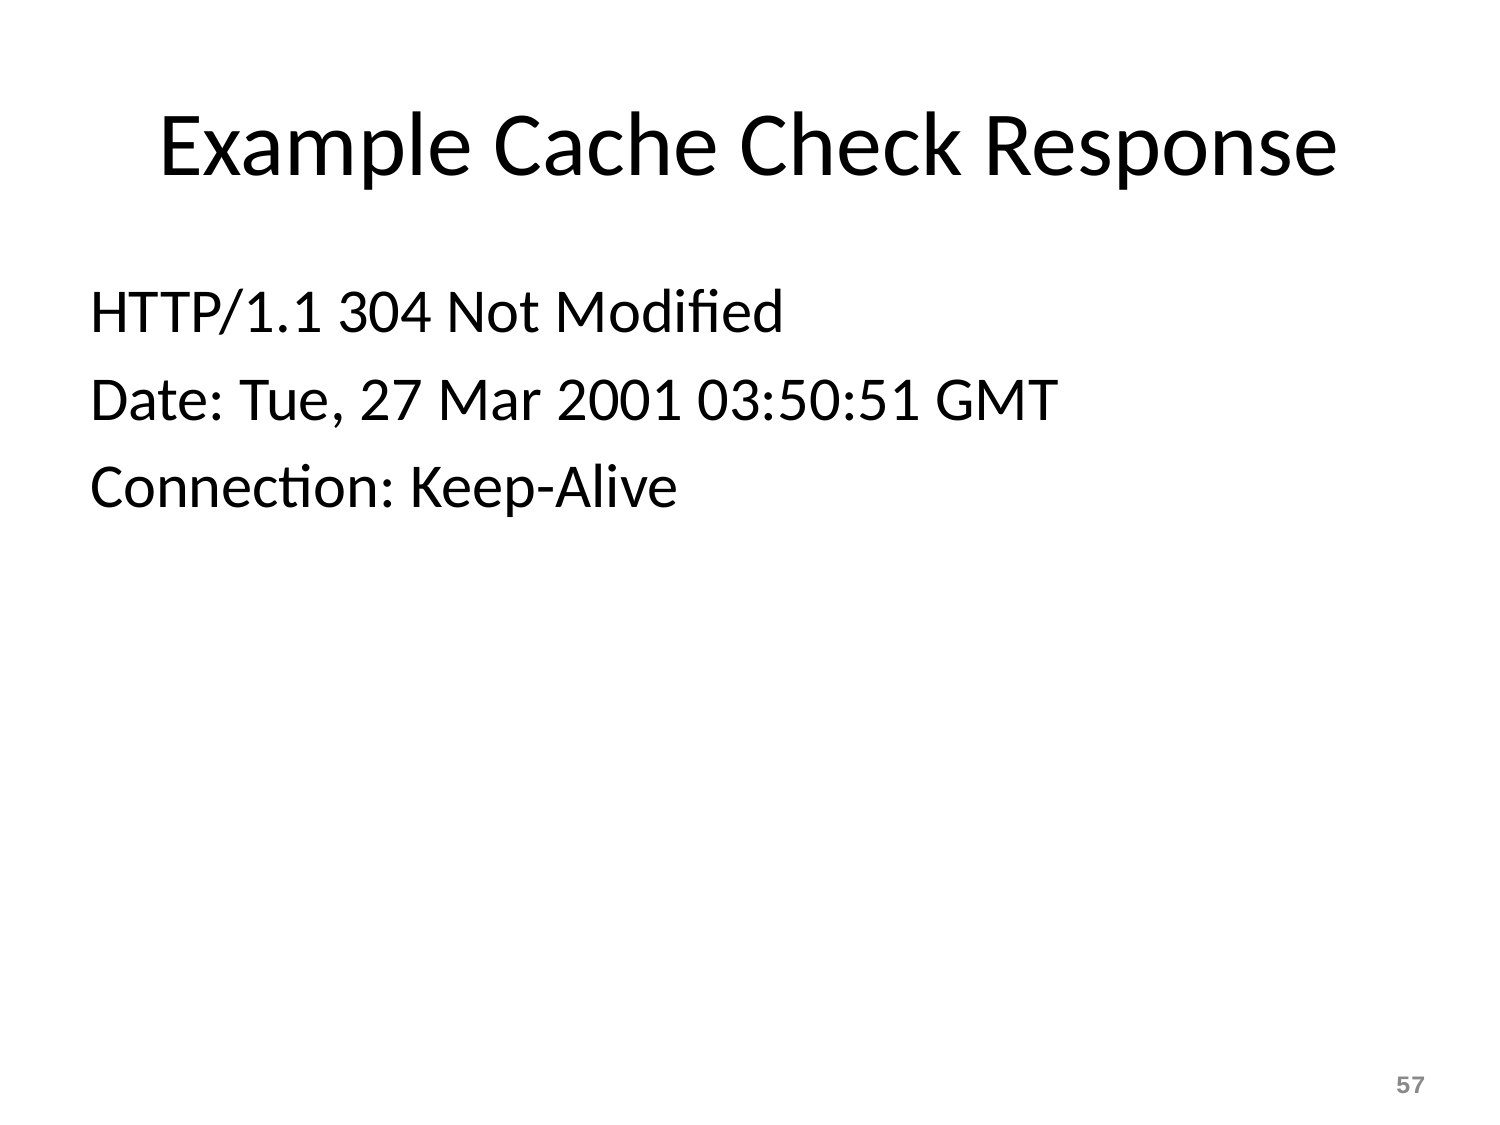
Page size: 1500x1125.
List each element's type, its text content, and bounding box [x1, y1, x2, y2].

list HTTP/1.1 304 Not Modified Date: Tue, 27 Mar 2001 03:50:51 GMT Connection: Keep-Alive [75, 262, 1425, 1005]
slide_number 57 [1081, 1046, 1441, 1122]
title Example Cache Check Response [75, 45, 1425, 233]
